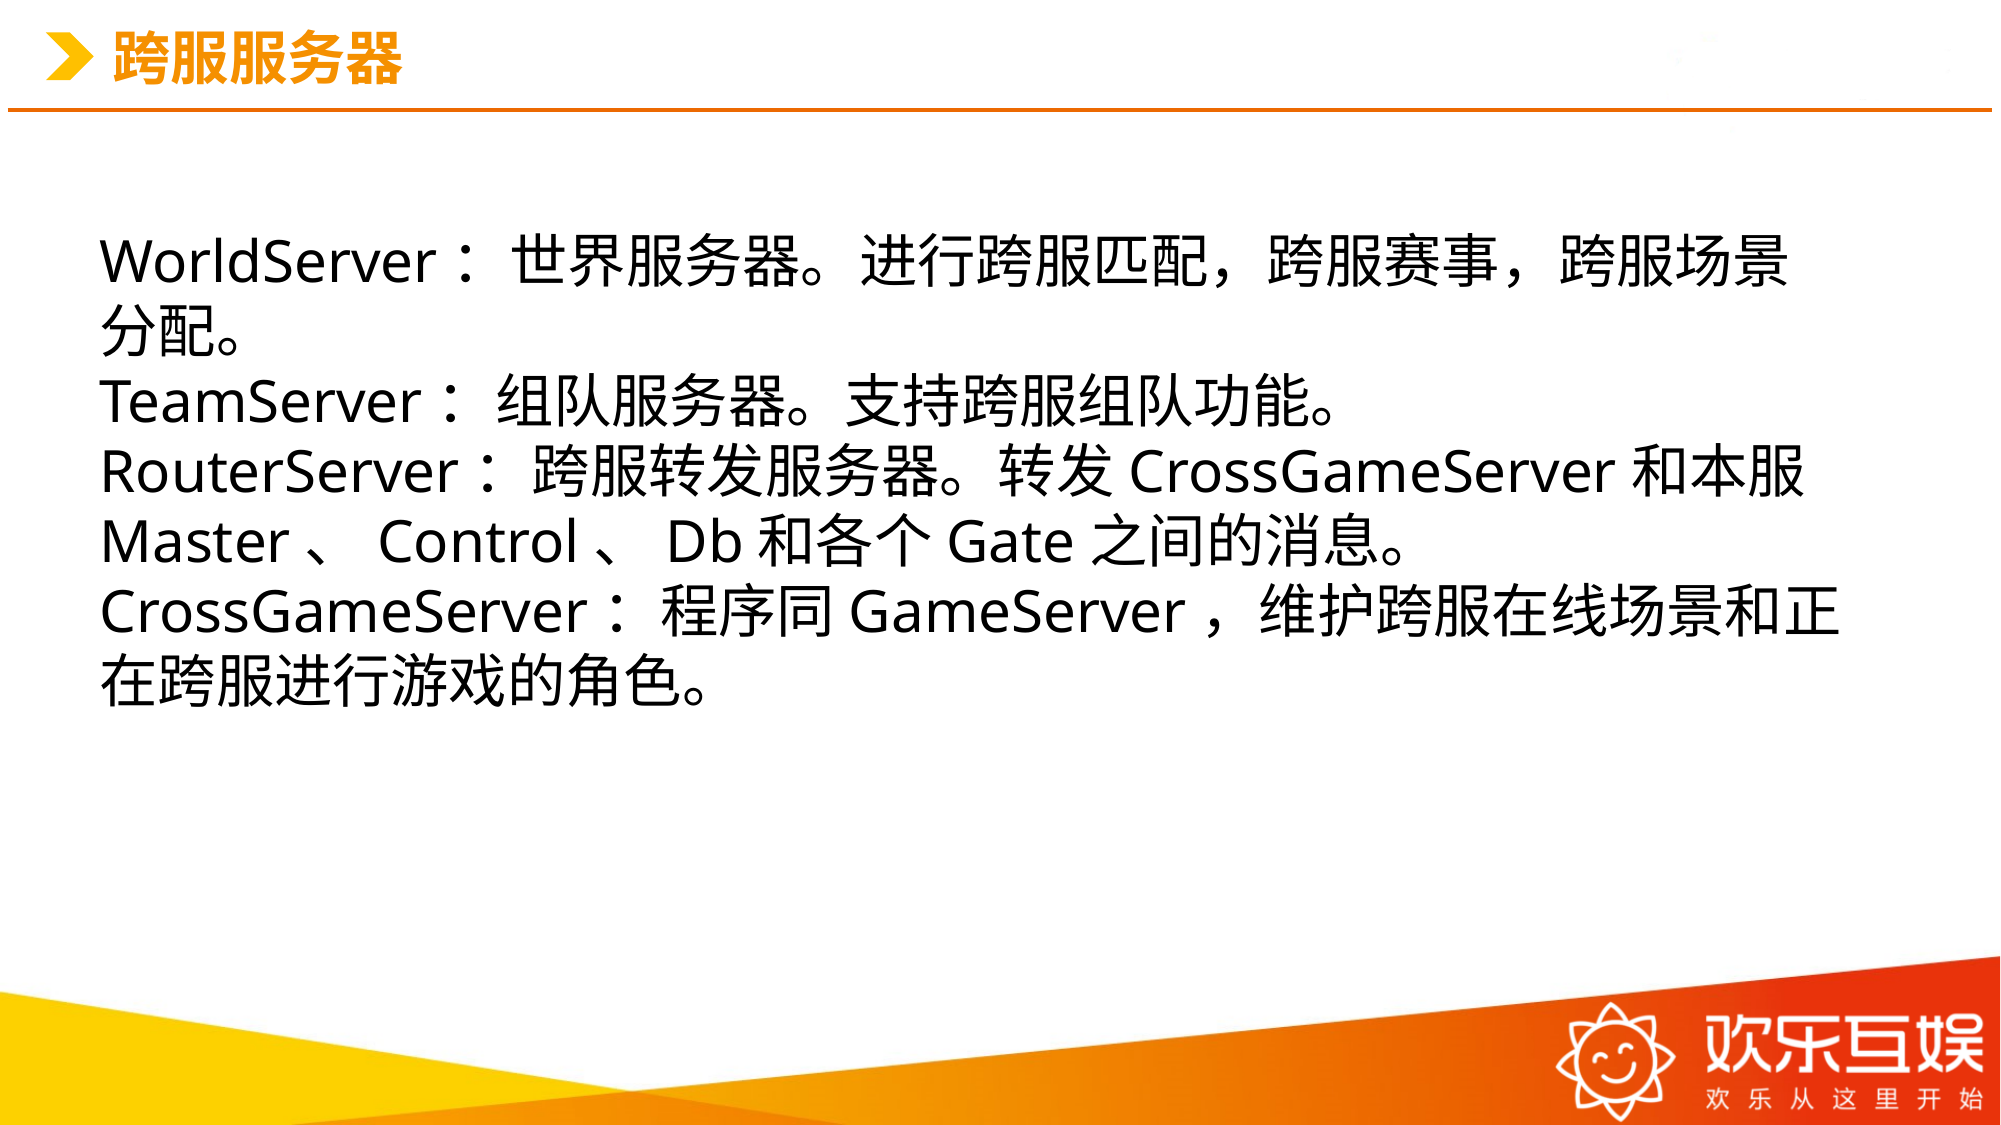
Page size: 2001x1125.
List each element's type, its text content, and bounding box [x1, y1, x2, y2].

title 跨服服务器 [97, 13, 940, 109]
list WorldServer：世界服务器。进行跨服匹配，跨服赛事，跨服场景分配。 TeamServer：组队服务器。支持跨服组队功能。 RouterServer：跨服转发服务器。转发CrossGameServer和本服Master、Control、Db和各个Gate之间的消息。 CrossGameServer：程序同GameServer，维护跨服在线场景和正在跨服进行游戏的角色。 [84, 216, 1863, 1014]
picture [0, 0, 2001, 1125]
